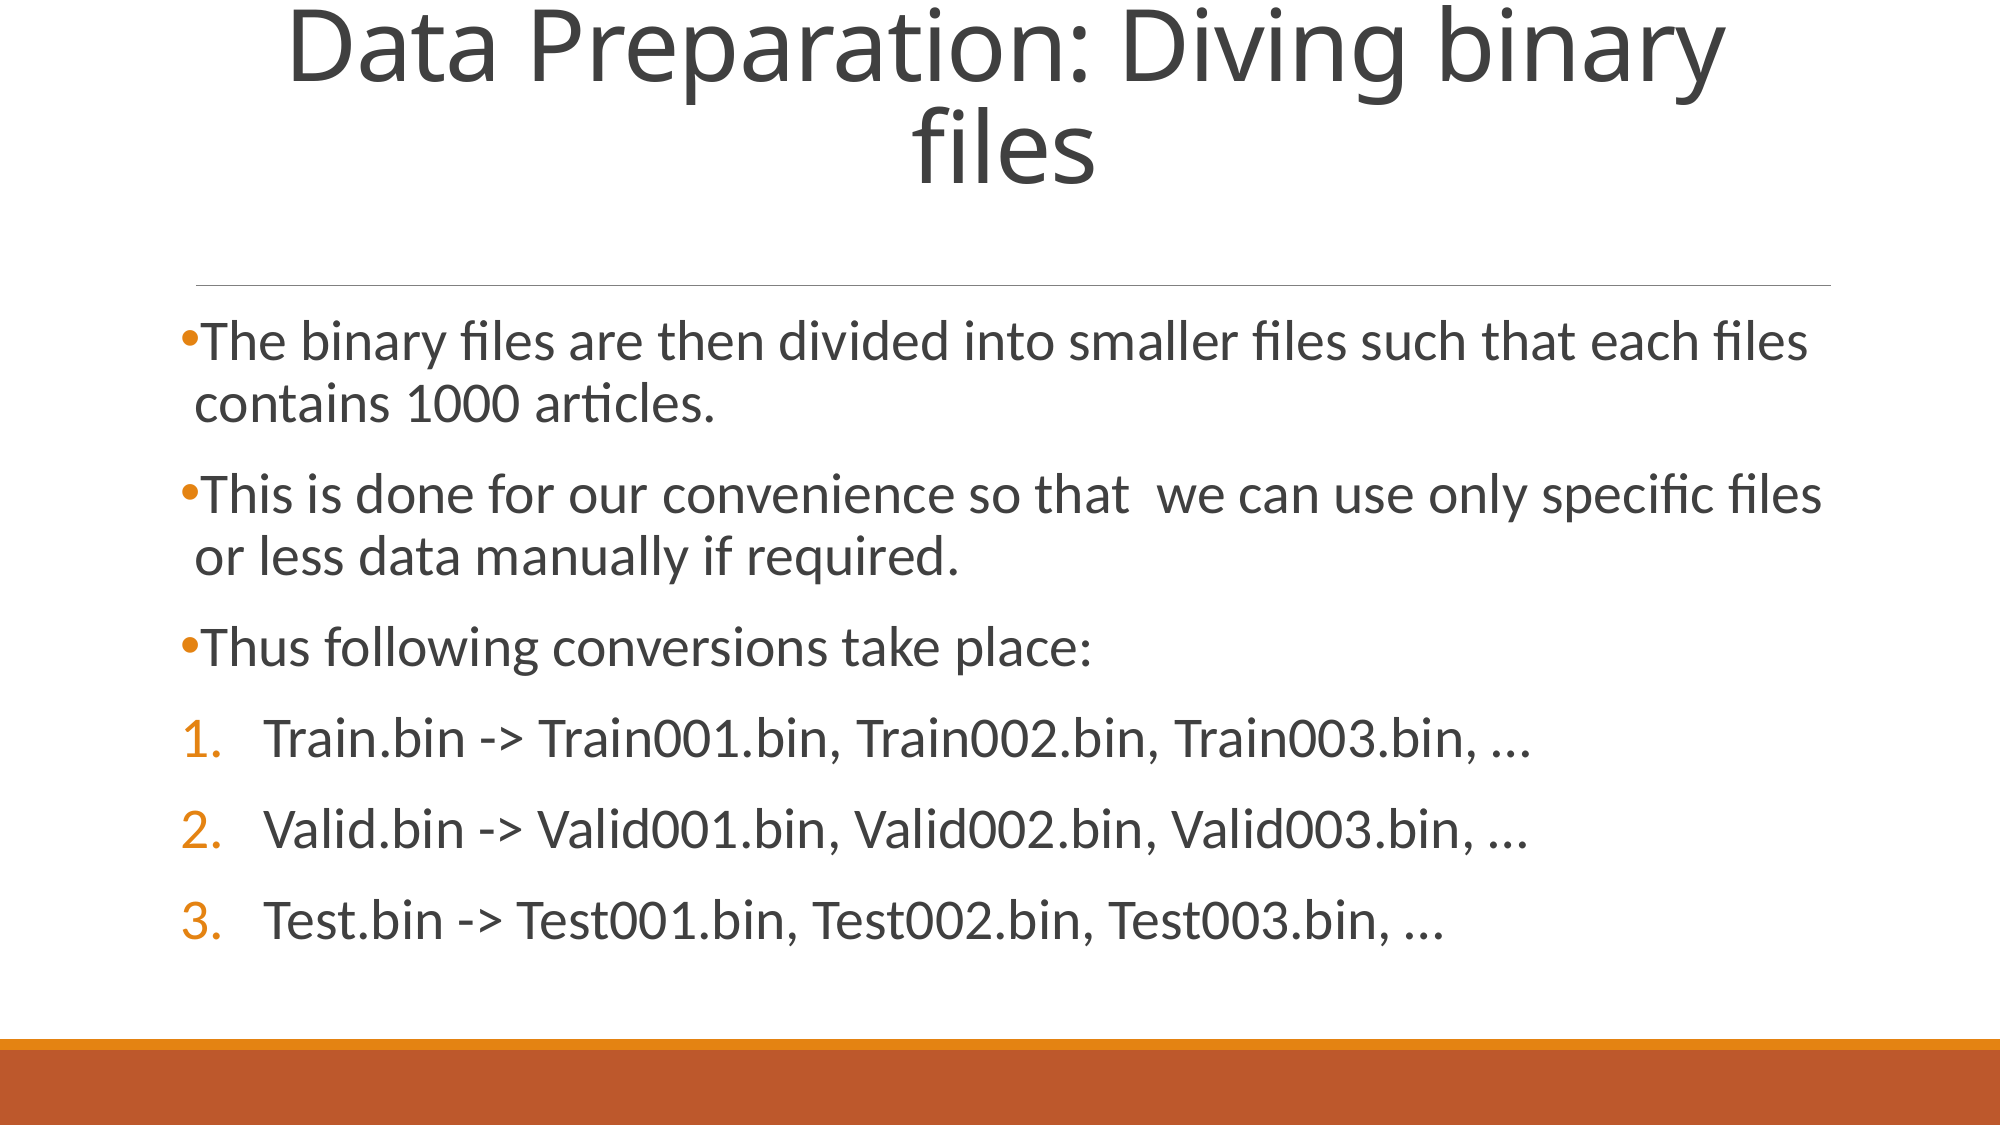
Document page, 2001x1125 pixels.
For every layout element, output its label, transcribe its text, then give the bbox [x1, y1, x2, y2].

title Data Preparation: Diving binary files [180, 47, 1830, 212]
list The binary files are then divided into smaller files such that each files contains 1000 articles. This is done for our convenience so that we can use only specific files or less data manually if required. Thus following conversions take place: Train.bin -> Train001.bin, Train002.bin, Train003.bin, … Valid.bin -> Valid001.bin, Valid002.bin, Valid003.bin, … Test.bin -> Test001.bin, Test002.bin, Test003.bin, … [180, 302, 1830, 963]
